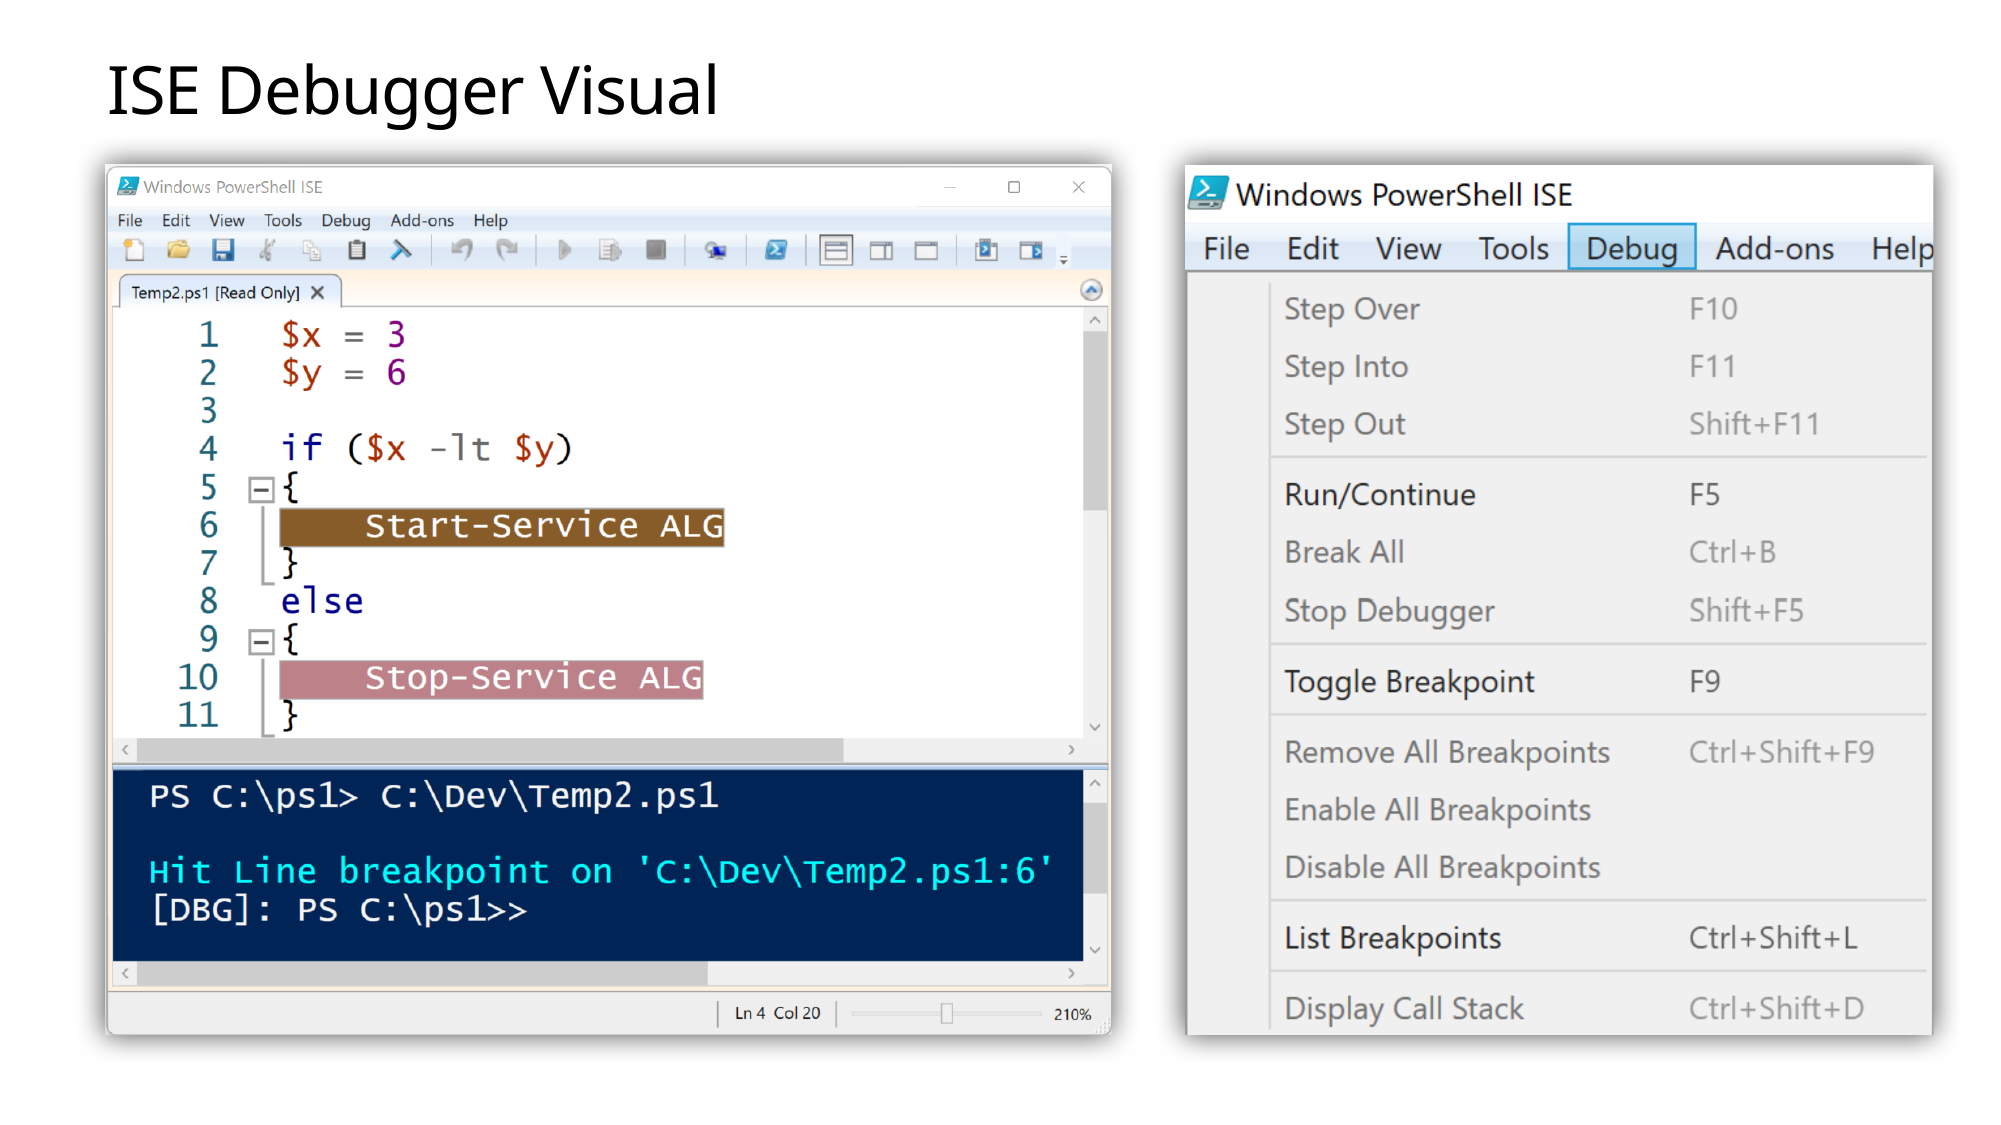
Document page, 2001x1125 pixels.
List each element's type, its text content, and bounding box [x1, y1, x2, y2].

picture [1184, 164, 1934, 1035]
picture [104, 164, 1112, 1035]
title ISE Debugger Visual [107, 52, 1893, 129]
